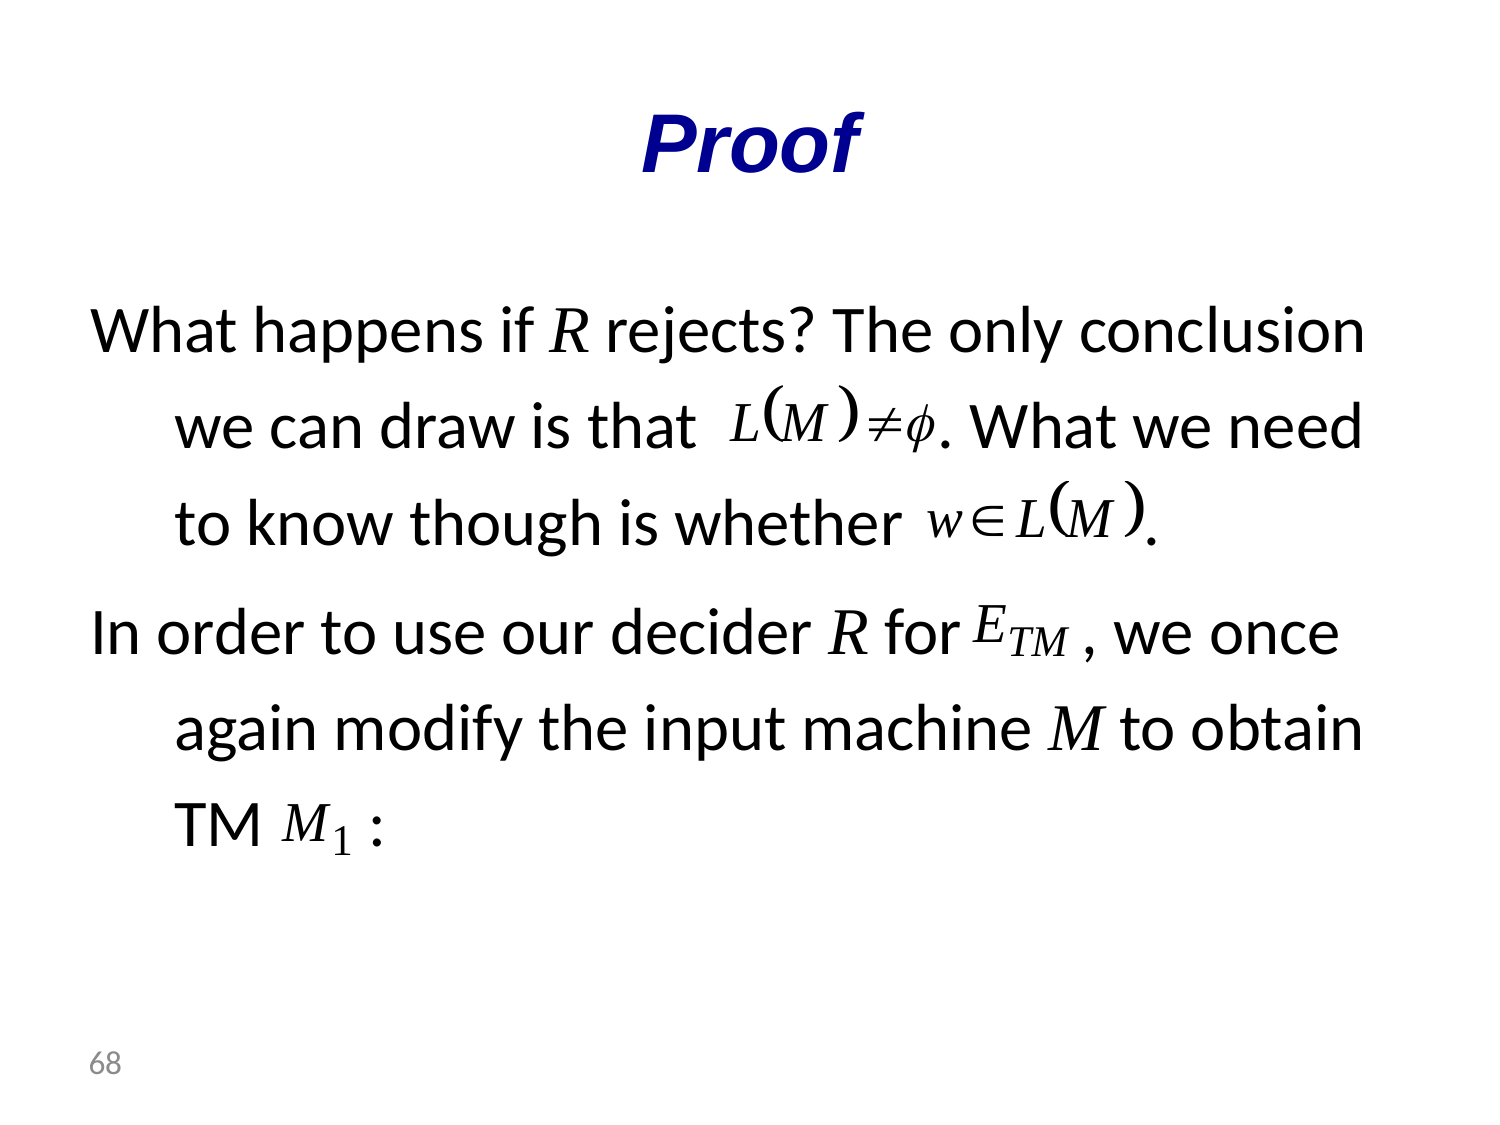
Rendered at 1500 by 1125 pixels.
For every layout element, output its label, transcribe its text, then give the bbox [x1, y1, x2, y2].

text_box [269, 784, 362, 873]
title Proof [75, 45, 1425, 233]
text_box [960, 585, 1091, 674]
list What happens if R rejects? The only conclusion we can draw is that . What we need to know though is whether . In order to use our decider R for , we once again modify the input machine M to obtain TM : [75, 262, 1425, 1005]
slide_number 68 [58, 1031, 409, 1092]
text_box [913, 480, 1154, 563]
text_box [717, 385, 951, 467]
